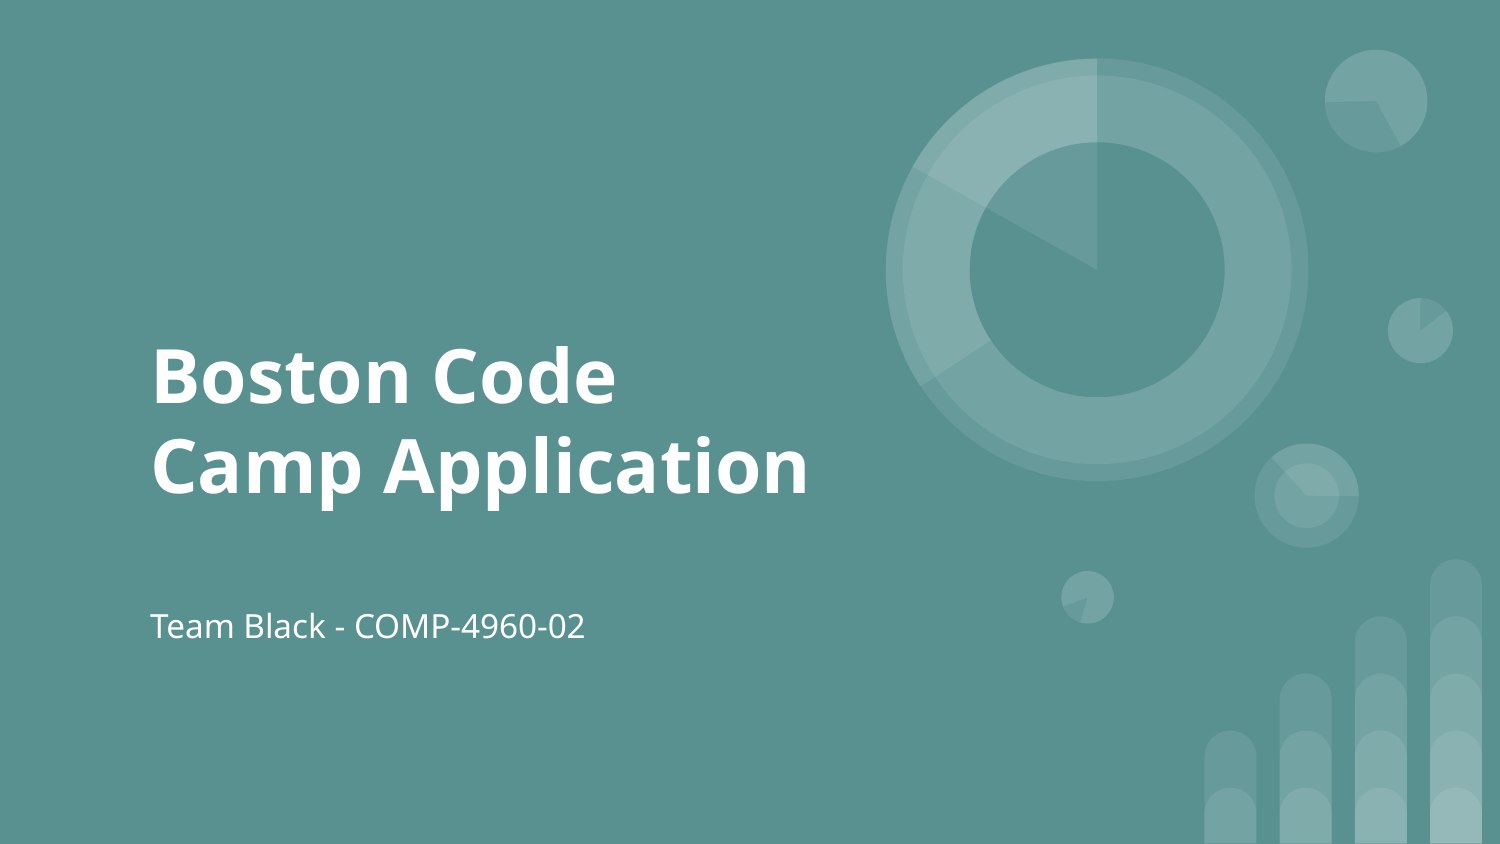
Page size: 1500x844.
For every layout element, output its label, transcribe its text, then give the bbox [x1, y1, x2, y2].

subtitle Team Black - COMP-4960-02 [135, 589, 834, 704]
title Boston Code Camp Application [135, 264, 834, 572]
